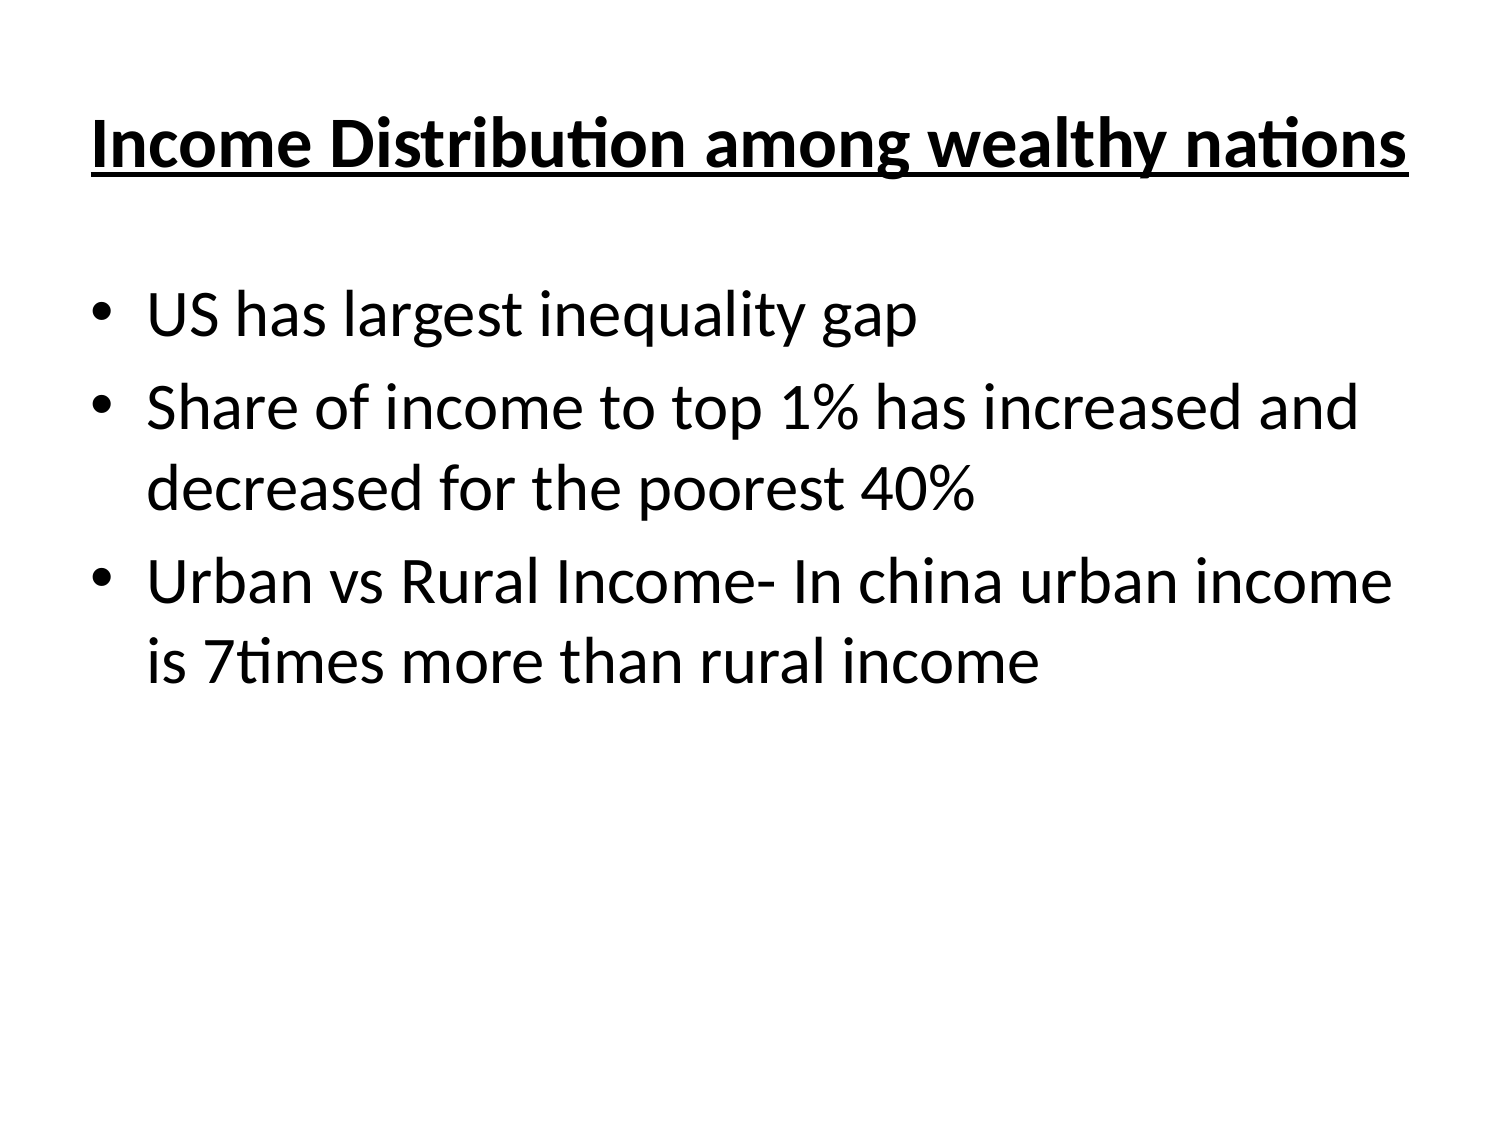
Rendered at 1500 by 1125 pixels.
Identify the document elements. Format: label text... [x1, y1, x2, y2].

list US has largest inequality gap Share of income to top 1% has increased and decreased for the poorest 40% Urban vs Rural Income- In china urban income is 7times more than rural income [75, 262, 1425, 1005]
title Income Distribution among wealthy nations [75, 45, 1425, 233]
